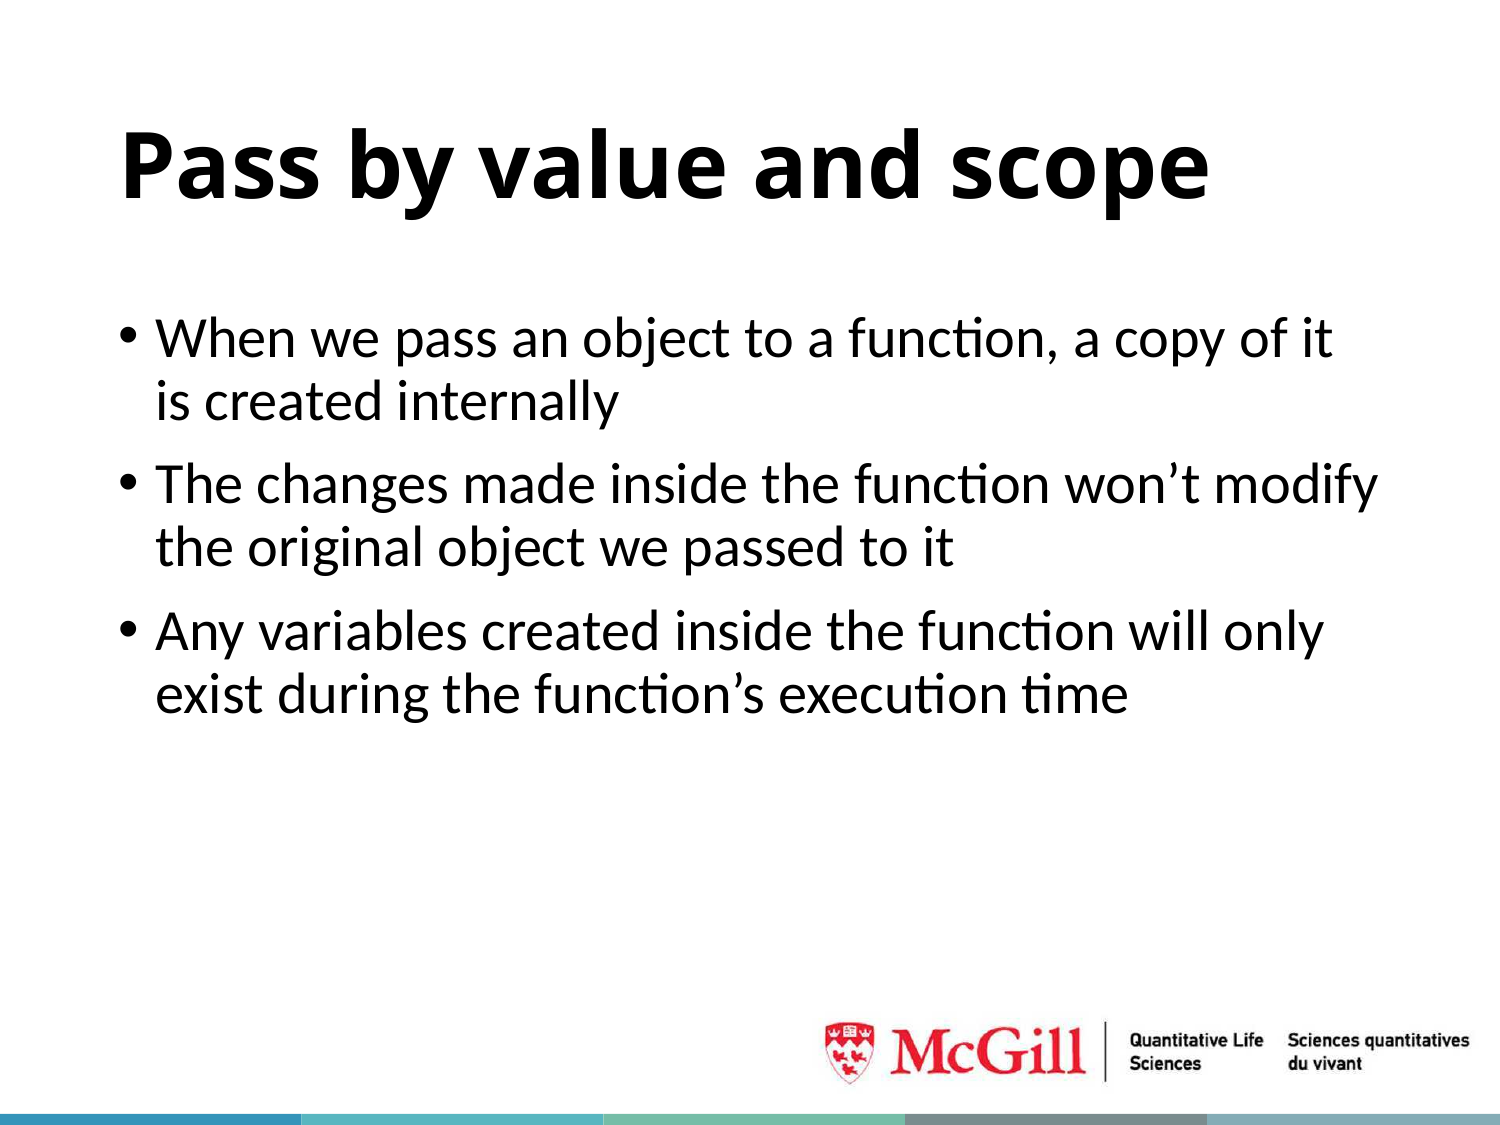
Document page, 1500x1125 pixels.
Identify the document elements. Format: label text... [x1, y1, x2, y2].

list When we pass an object to a function, a copy of it is created internally The changes made inside the function won’t modify the original object we passed to it Any variables created inside the function will only exist during the function’s execution time [103, 299, 1397, 1014]
picture [793, 992, 1500, 1122]
title Pass by value and scope [103, 59, 1397, 278]
